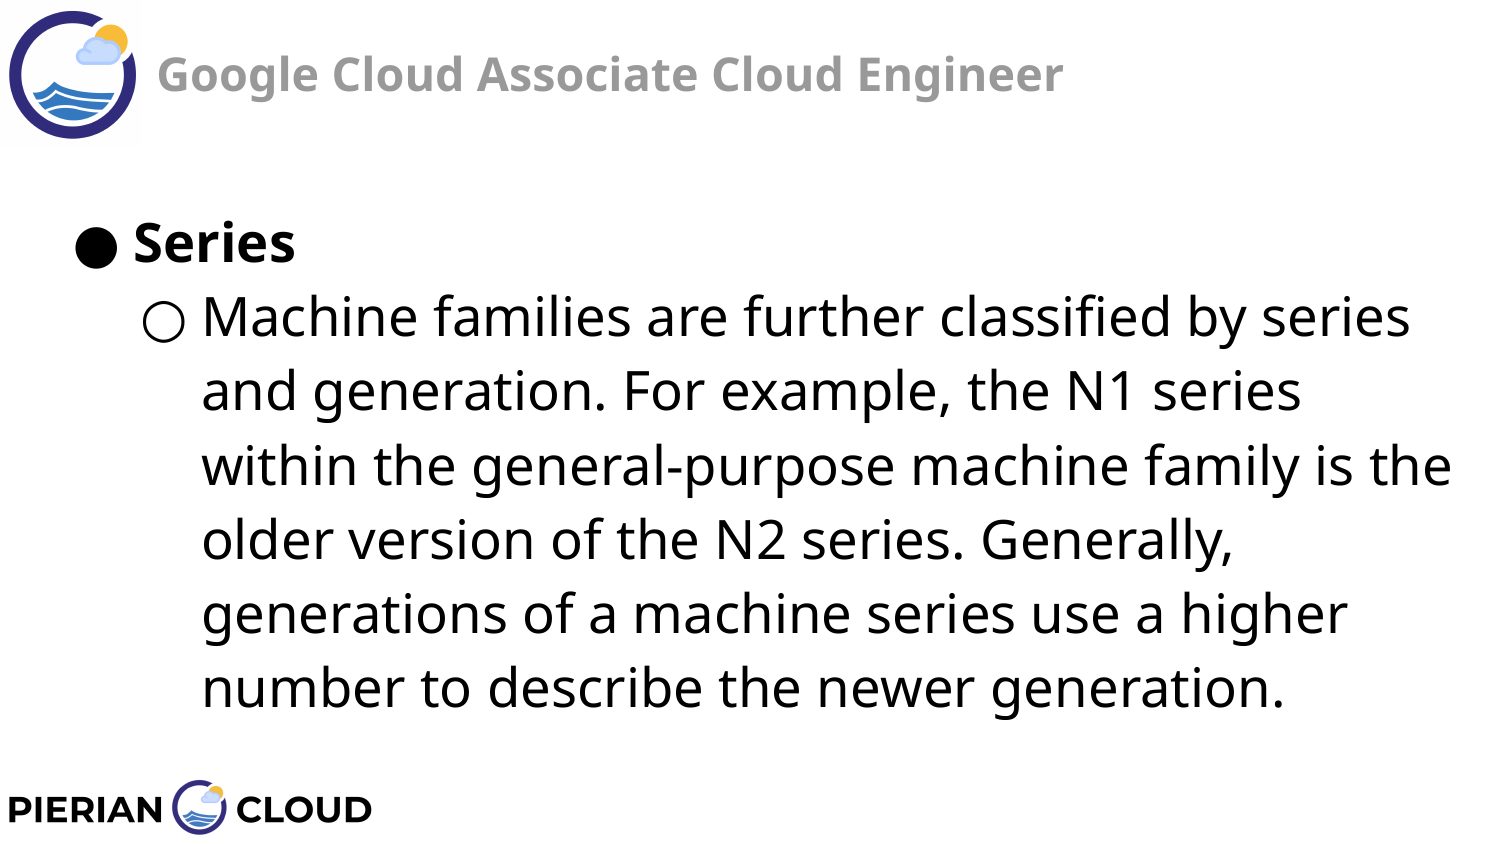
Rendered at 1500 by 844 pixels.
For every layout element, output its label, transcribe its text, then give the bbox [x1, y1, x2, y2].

picture [0, 758, 375, 844]
subtitle Series Machine families are further classified by series and generation. For example, the N1 series within the general-purpose machine family is the older version of the N2 series. Generally, generations of a machine series use a higher number to describe the newer generation. [51, 189, 1476, 750]
picture [0, 0, 142, 146]
title Google Cloud Associate Cloud Engineer [146, 25, 1420, 120]
